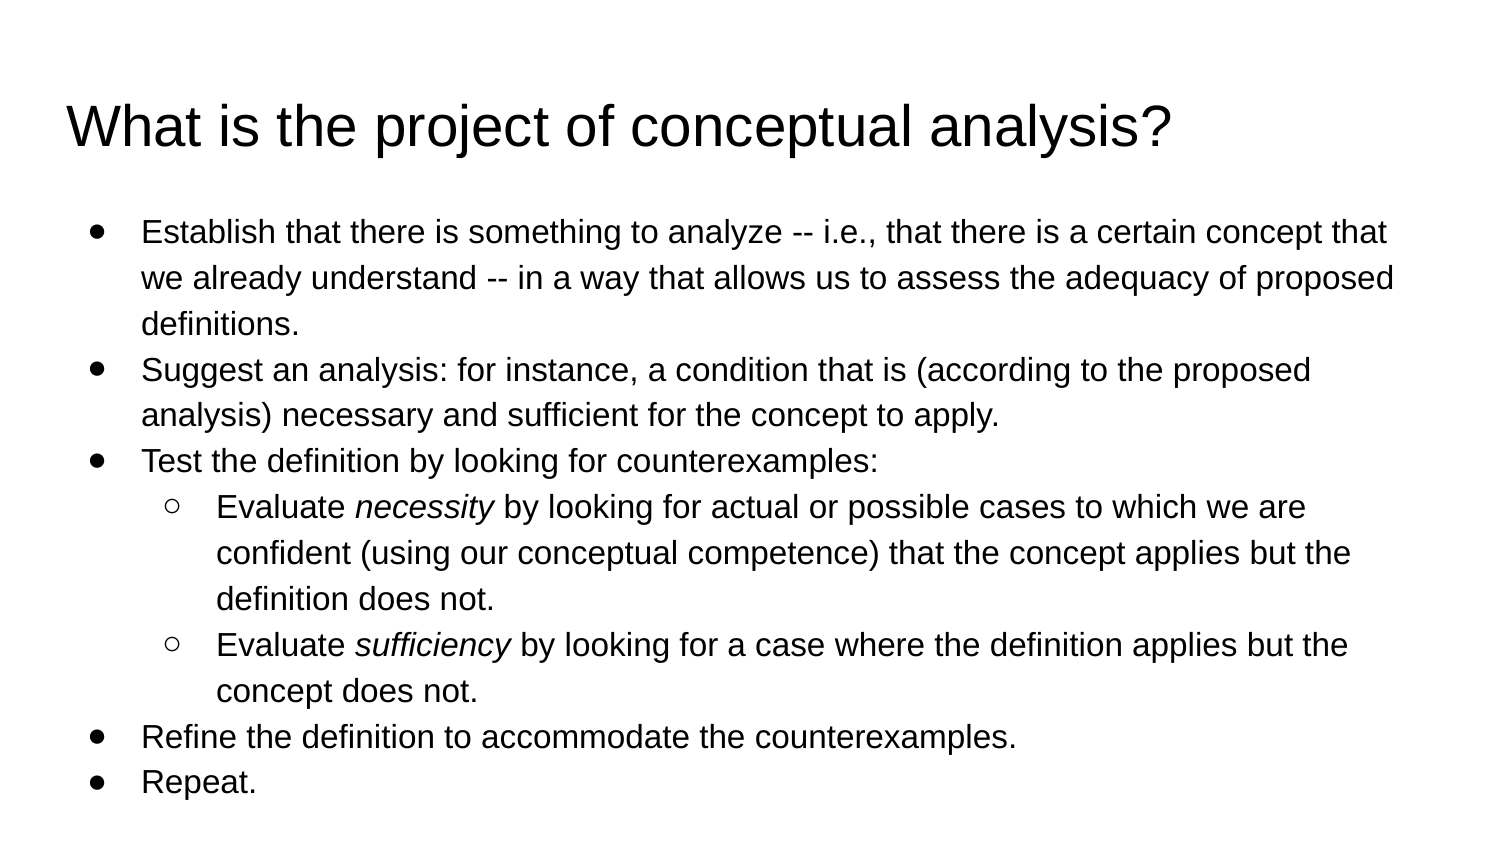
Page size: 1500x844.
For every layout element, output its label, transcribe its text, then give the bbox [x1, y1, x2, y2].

title What is the project of conceptual analysis? [51, 72, 1449, 167]
list Establish that there is something to analyze -- i.e., that there is a certain concept that we already understand -- in a way that allows us to assess the adequacy of proposed definitions. Suggest an analysis: for instance, a condition that is (according to the proposed analysis) necessary and sufficient for the concept to apply. Test the definition by looking for counterexamples: Evaluate necessity by looking for actual or possible cases to which we are confident (using our conceptual competence) that the concept applies but the definition does not. Evaluate sufficiency by looking for a case where the definition applies but the concept does not. Refine the definition to accommodate the counterexamples. Repeat. [51, 189, 1449, 750]
